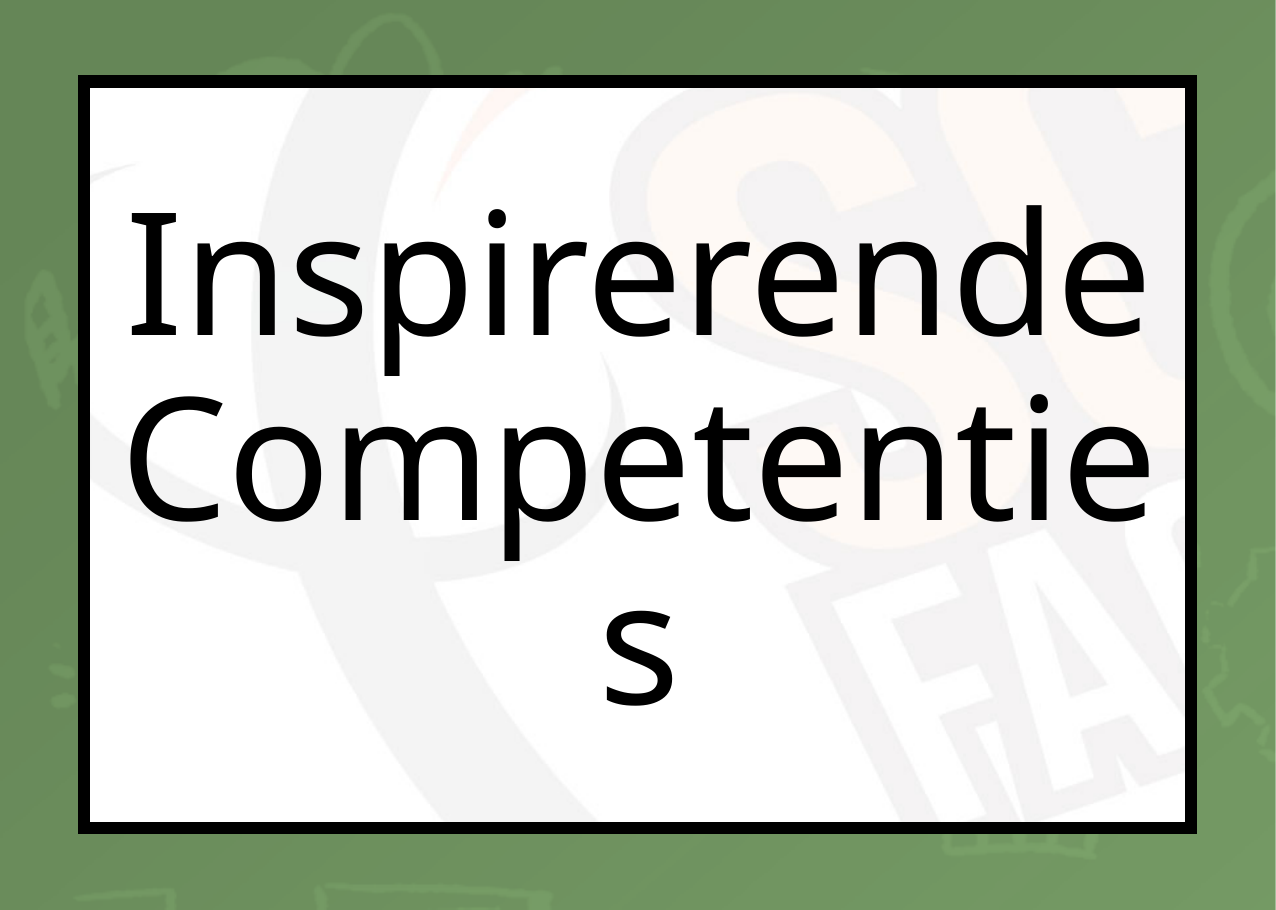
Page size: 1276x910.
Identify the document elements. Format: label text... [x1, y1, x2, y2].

picture [0, 0, 1276, 910]
list Inspirerende Competenties [102, 101, 1175, 813]
